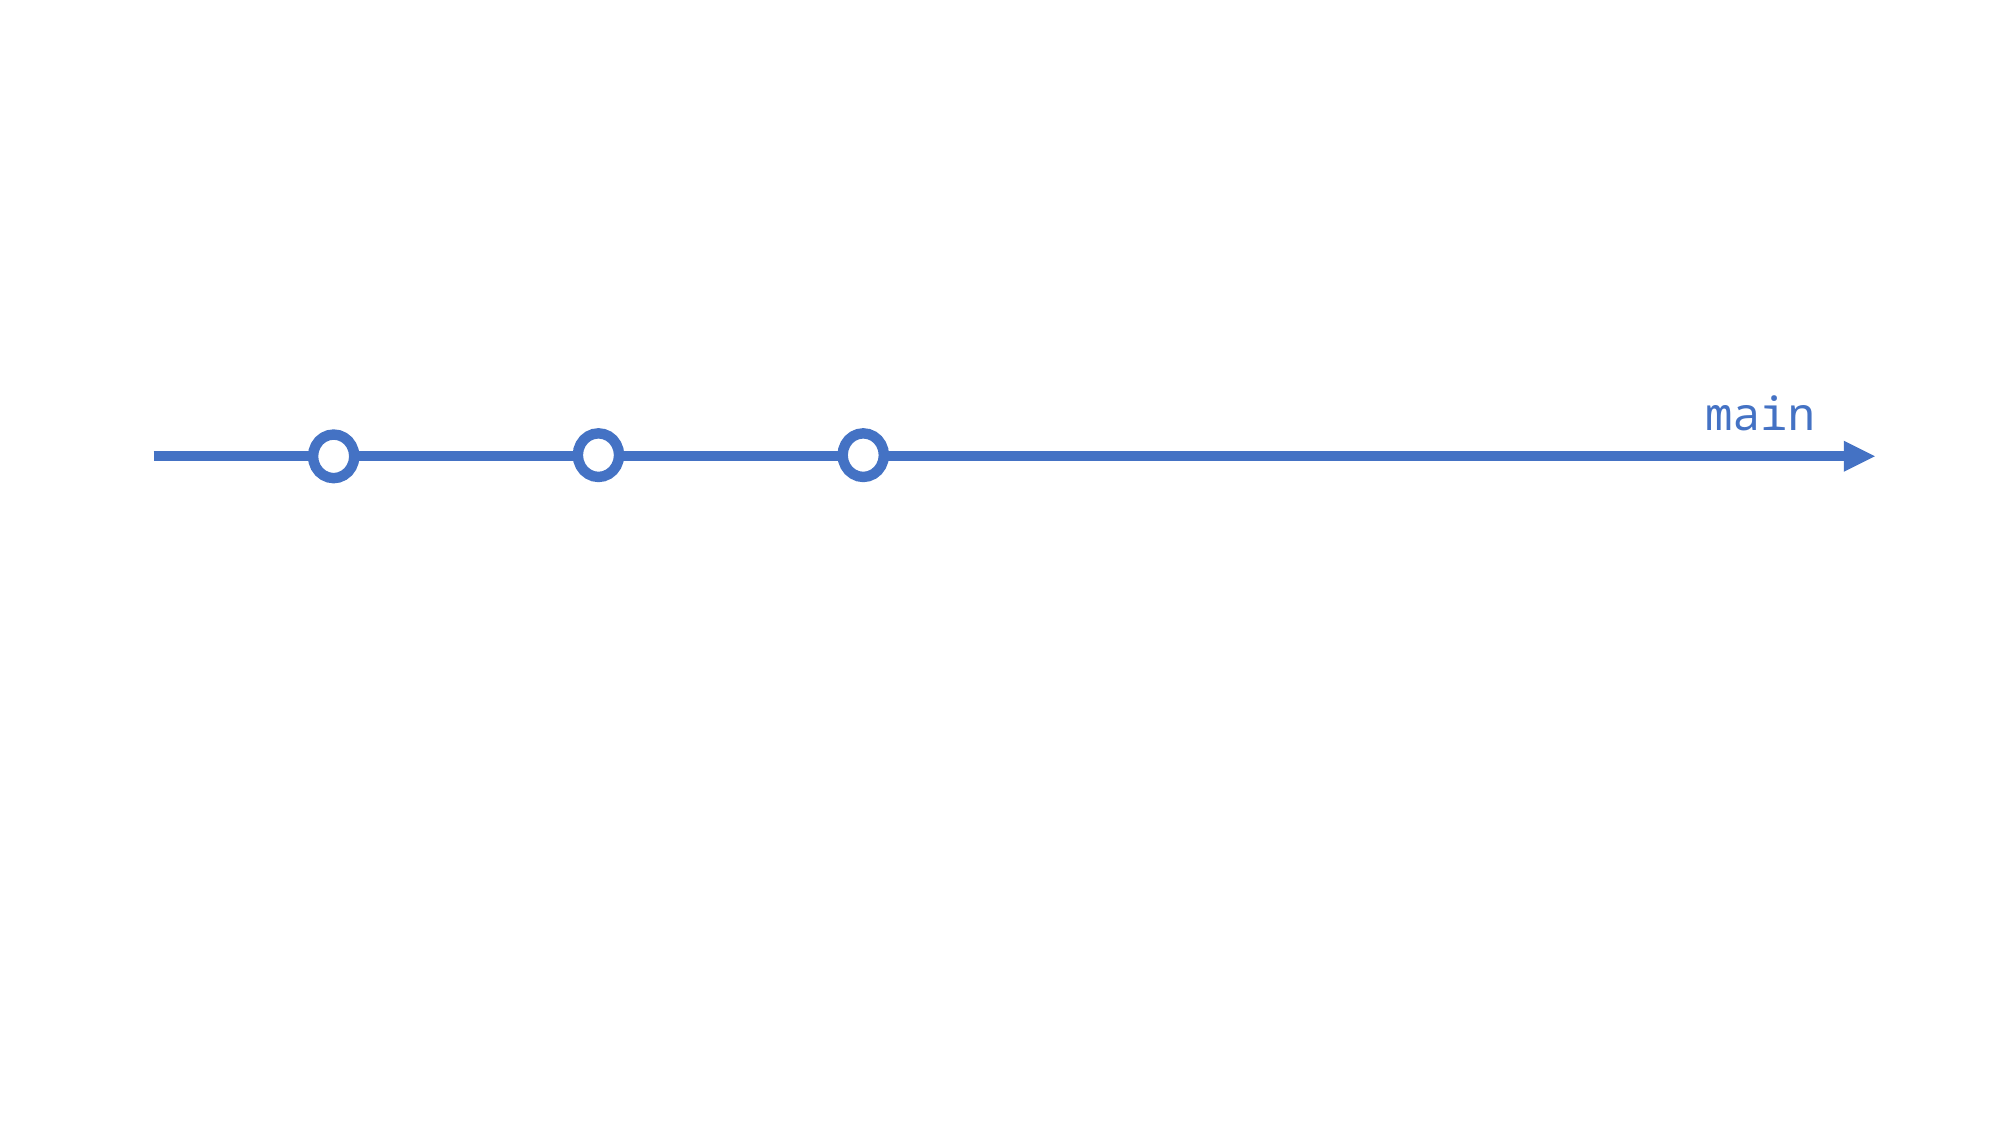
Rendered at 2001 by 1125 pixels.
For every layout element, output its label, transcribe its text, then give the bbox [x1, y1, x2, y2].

text_box [312, 433, 356, 456]
text_box [312, 457, 356, 480]
text_box [841, 457, 885, 479]
text_box [841, 432, 885, 456]
text_box main [1690, 377, 1856, 447]
text_box [576, 432, 621, 456]
text_box [577, 457, 620, 479]
